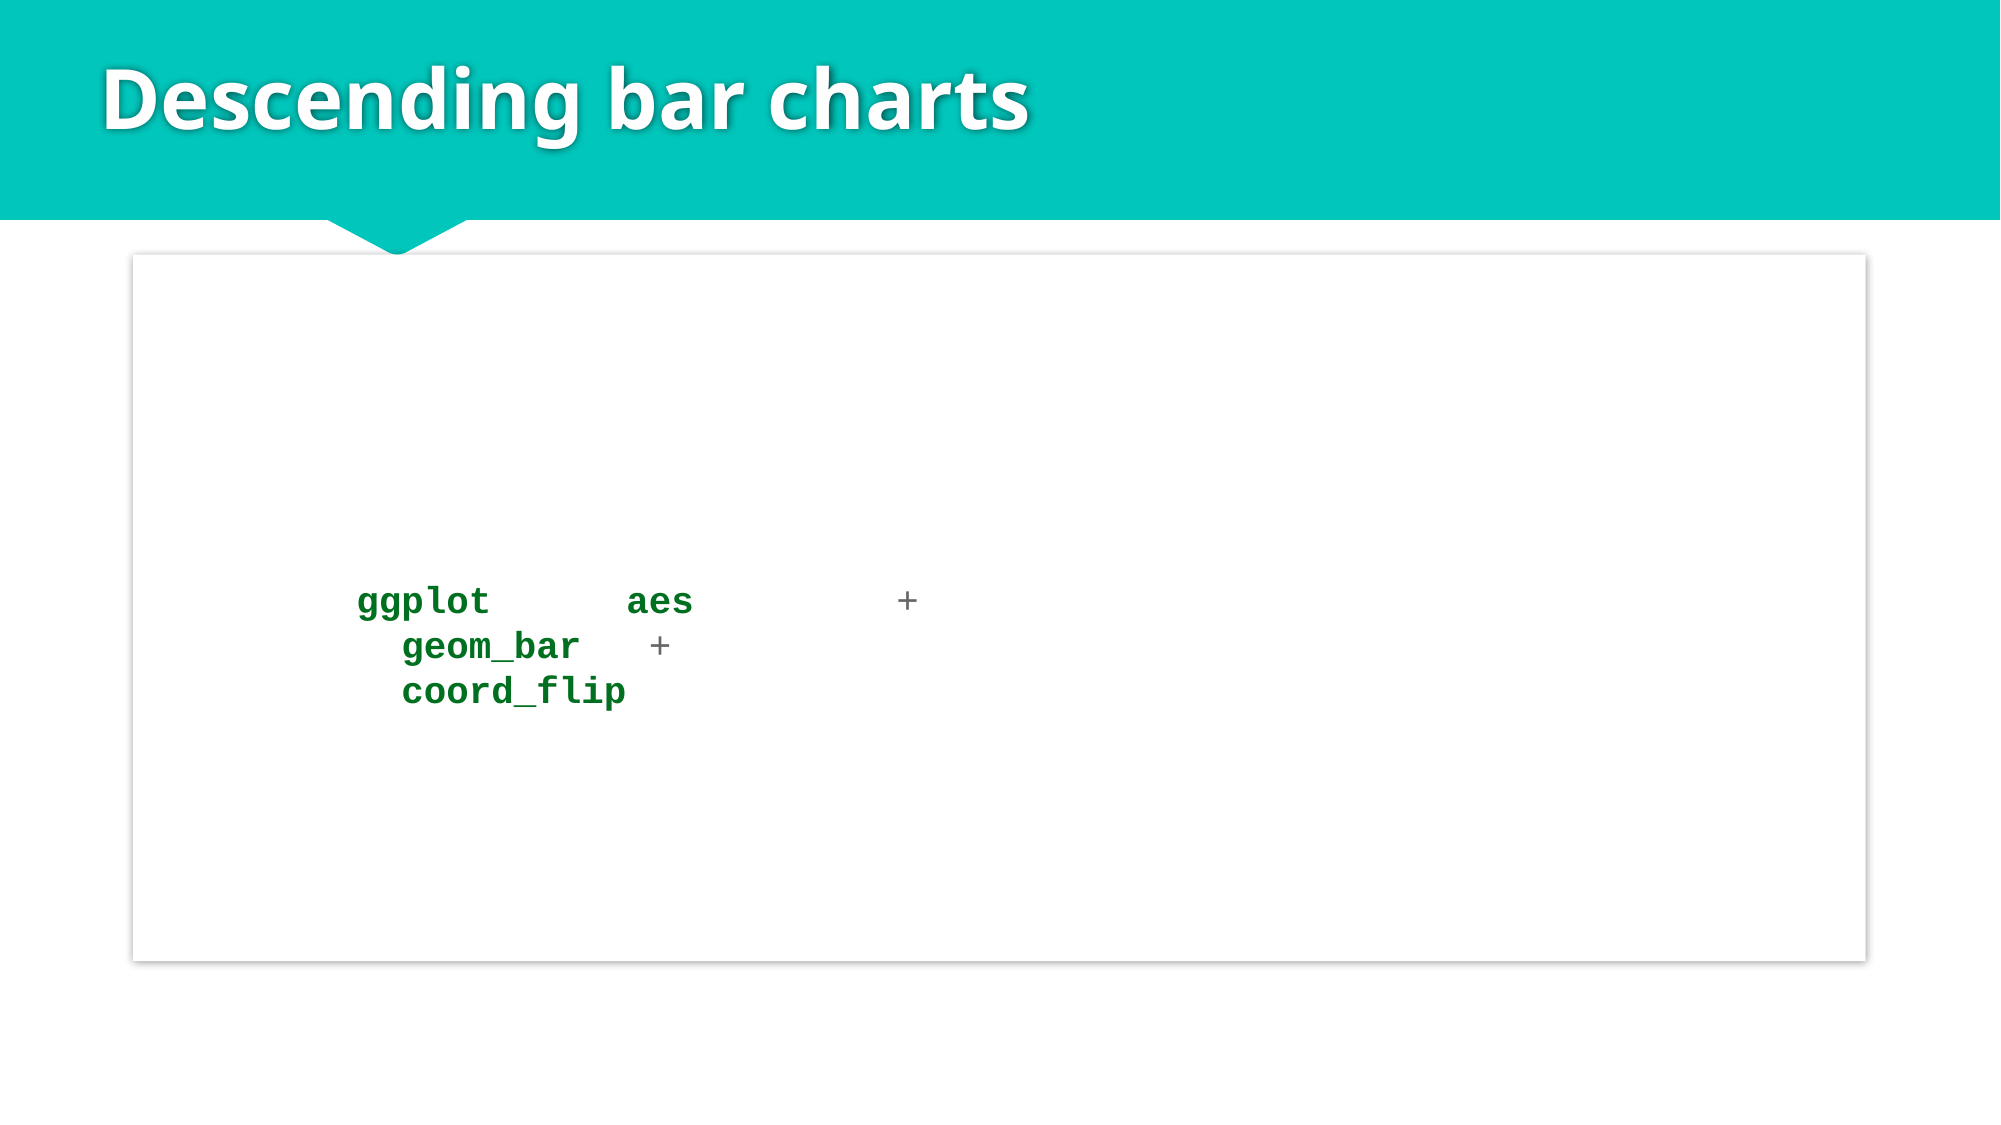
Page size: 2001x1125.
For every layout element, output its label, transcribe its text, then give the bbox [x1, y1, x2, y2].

list The number one things I get asked is how to make a barchart go in descending order. ggplot(mpg, aes(class)) + geom_bar() + coord_flip() [132, 254, 1866, 962]
title Descending bar charts [84, 27, 1819, 154]
